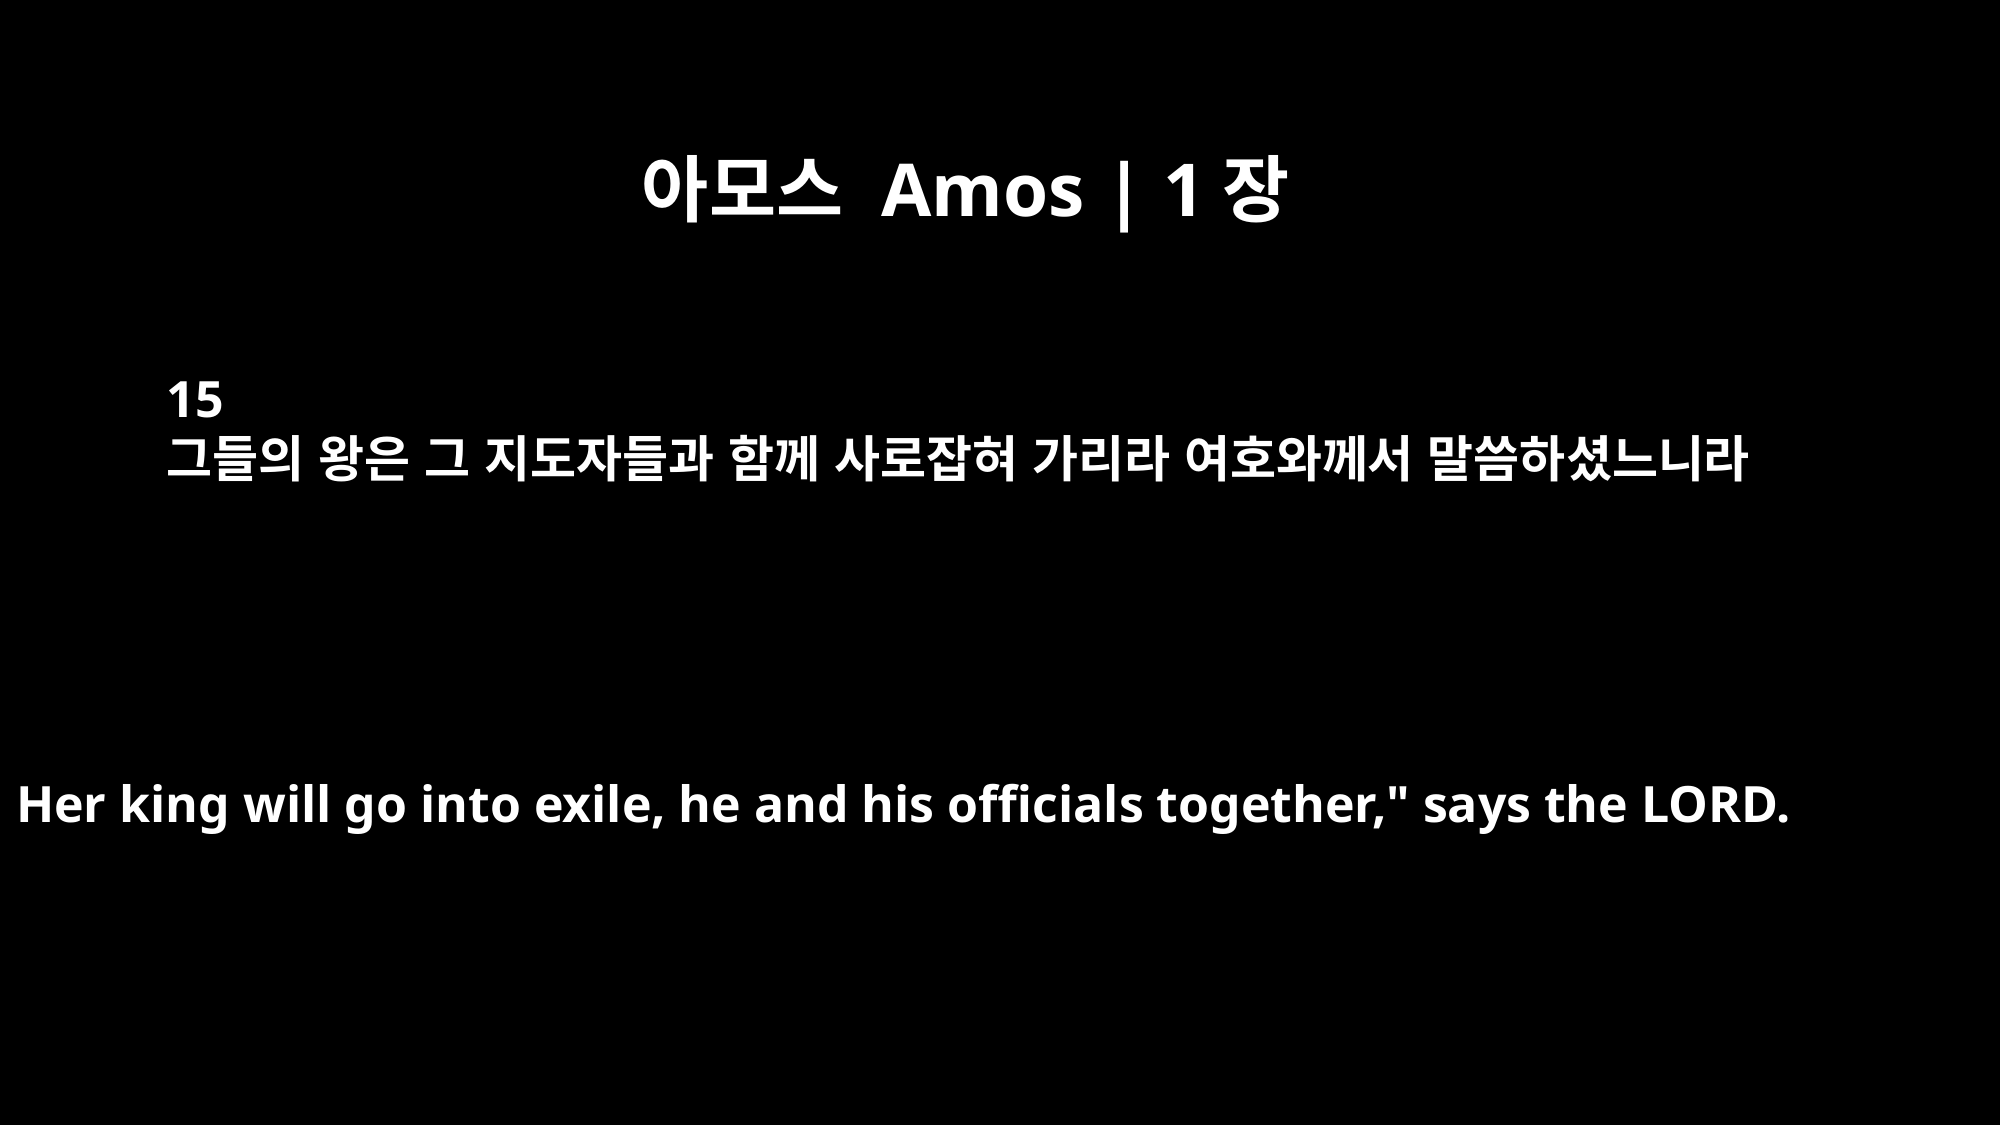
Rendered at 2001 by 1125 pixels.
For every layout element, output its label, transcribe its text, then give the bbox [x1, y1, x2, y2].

text_box Her king will go into exile, he and his officials together," says the LORD. [1, 764, 1807, 840]
text_box 15 그들의 왕은 그 지도자들과 함께 사로잡혀 가리라 여호와께서 말씀하셨느니라 [151, 359, 1766, 495]
text_box 아모스 Amos | 1장 [627, 136, 1305, 239]
